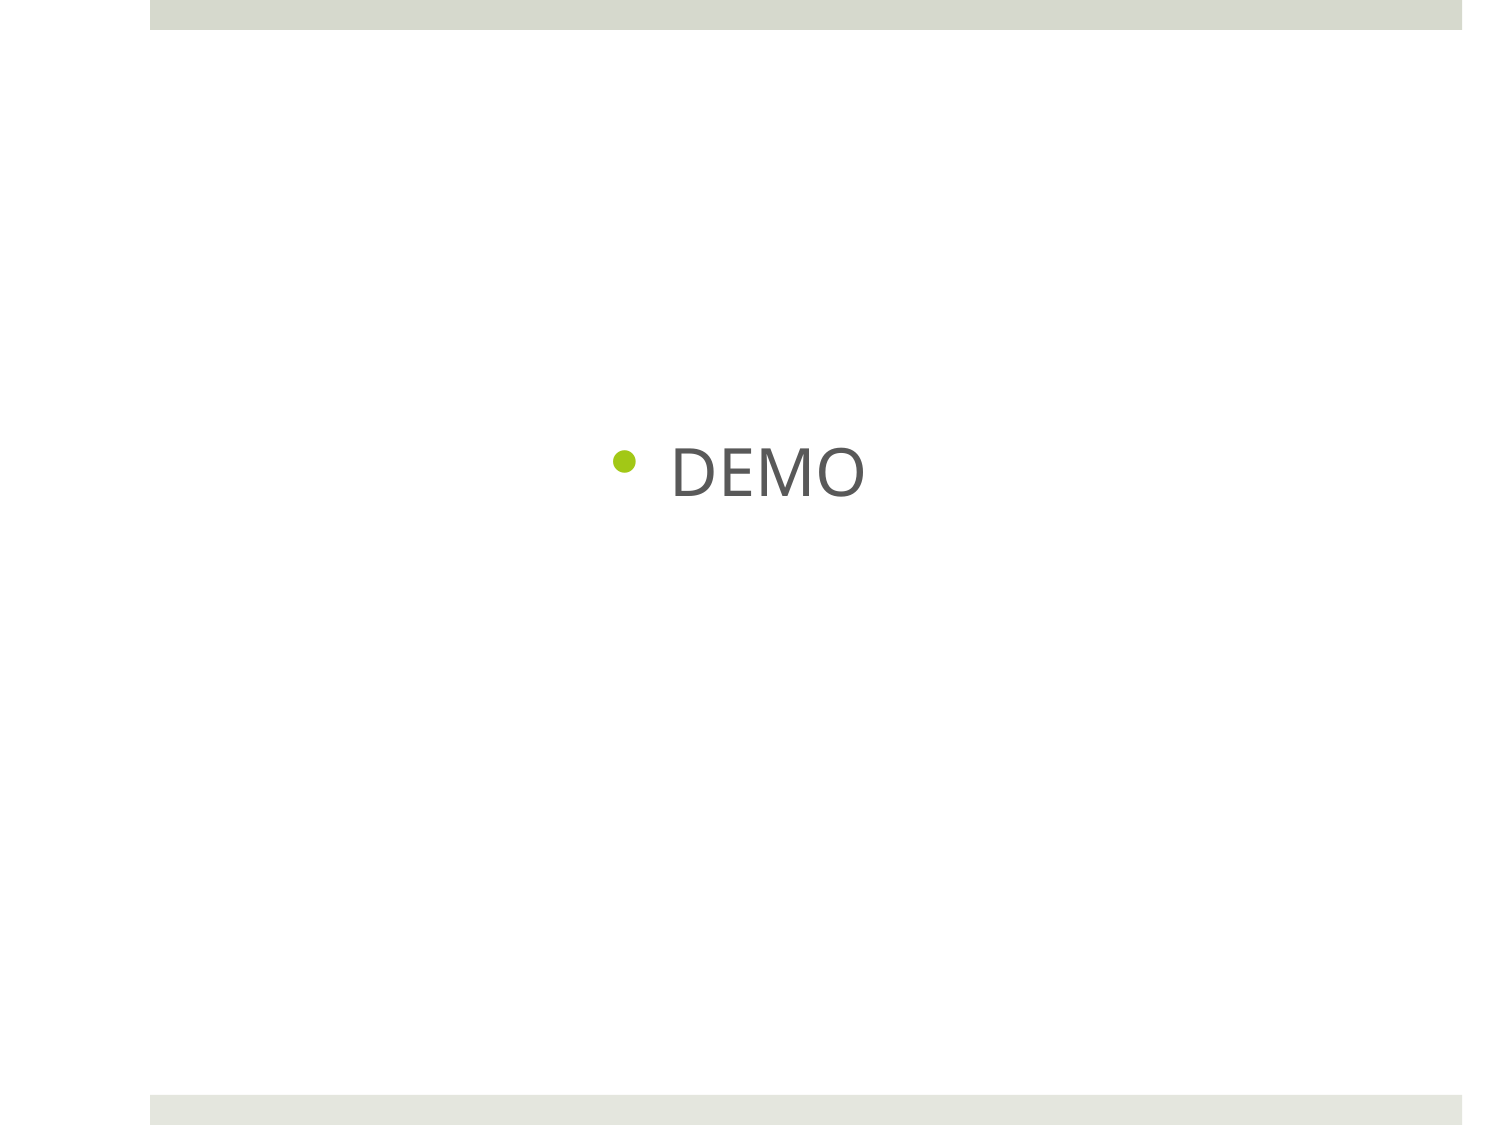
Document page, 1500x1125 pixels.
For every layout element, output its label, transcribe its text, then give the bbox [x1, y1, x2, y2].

list DEMO [598, 421, 924, 559]
